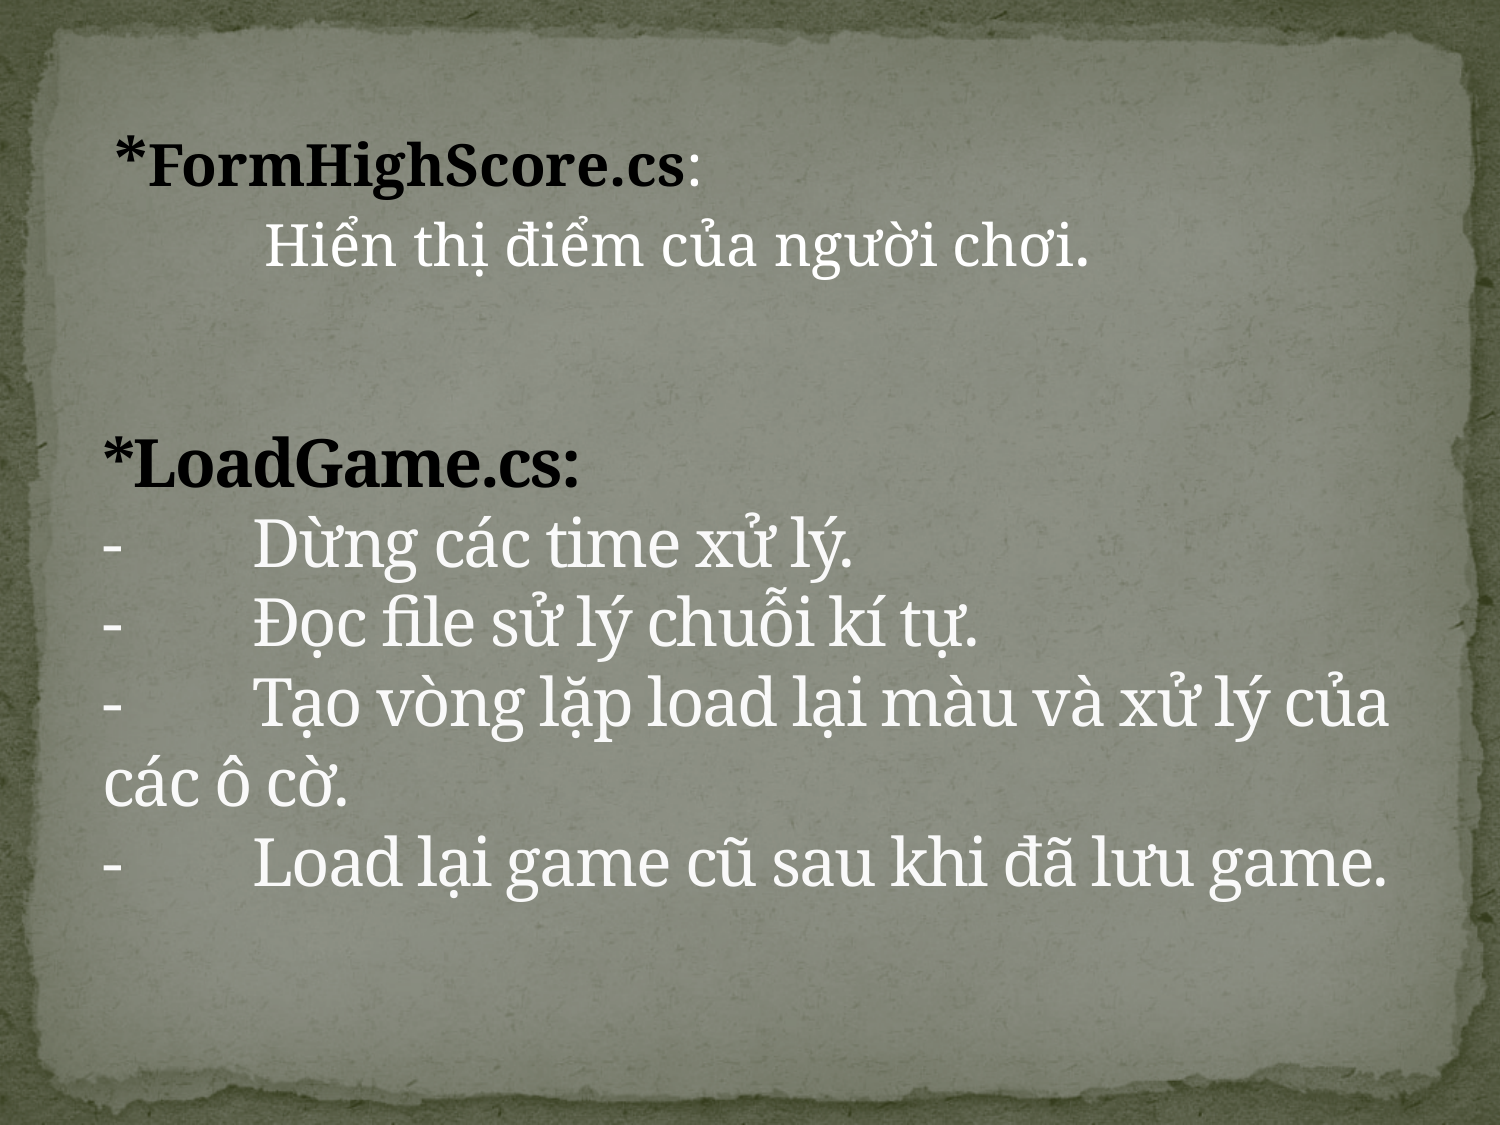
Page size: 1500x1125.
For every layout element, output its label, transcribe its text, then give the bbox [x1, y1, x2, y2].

text_box *FormHighScore.cs: Hiển thị điểm của người chơi. [99, 112, 1138, 288]
title *LoadGame.cs: - Dừng các time xử lý. - Đọc file sử lý chuỗi kí tự. - Tạo vòng lặp load lại màu và xử lý của các ô cờ. - Load lại game cũ sau khi đã lưu game. [87, 787, 1438, 988]
